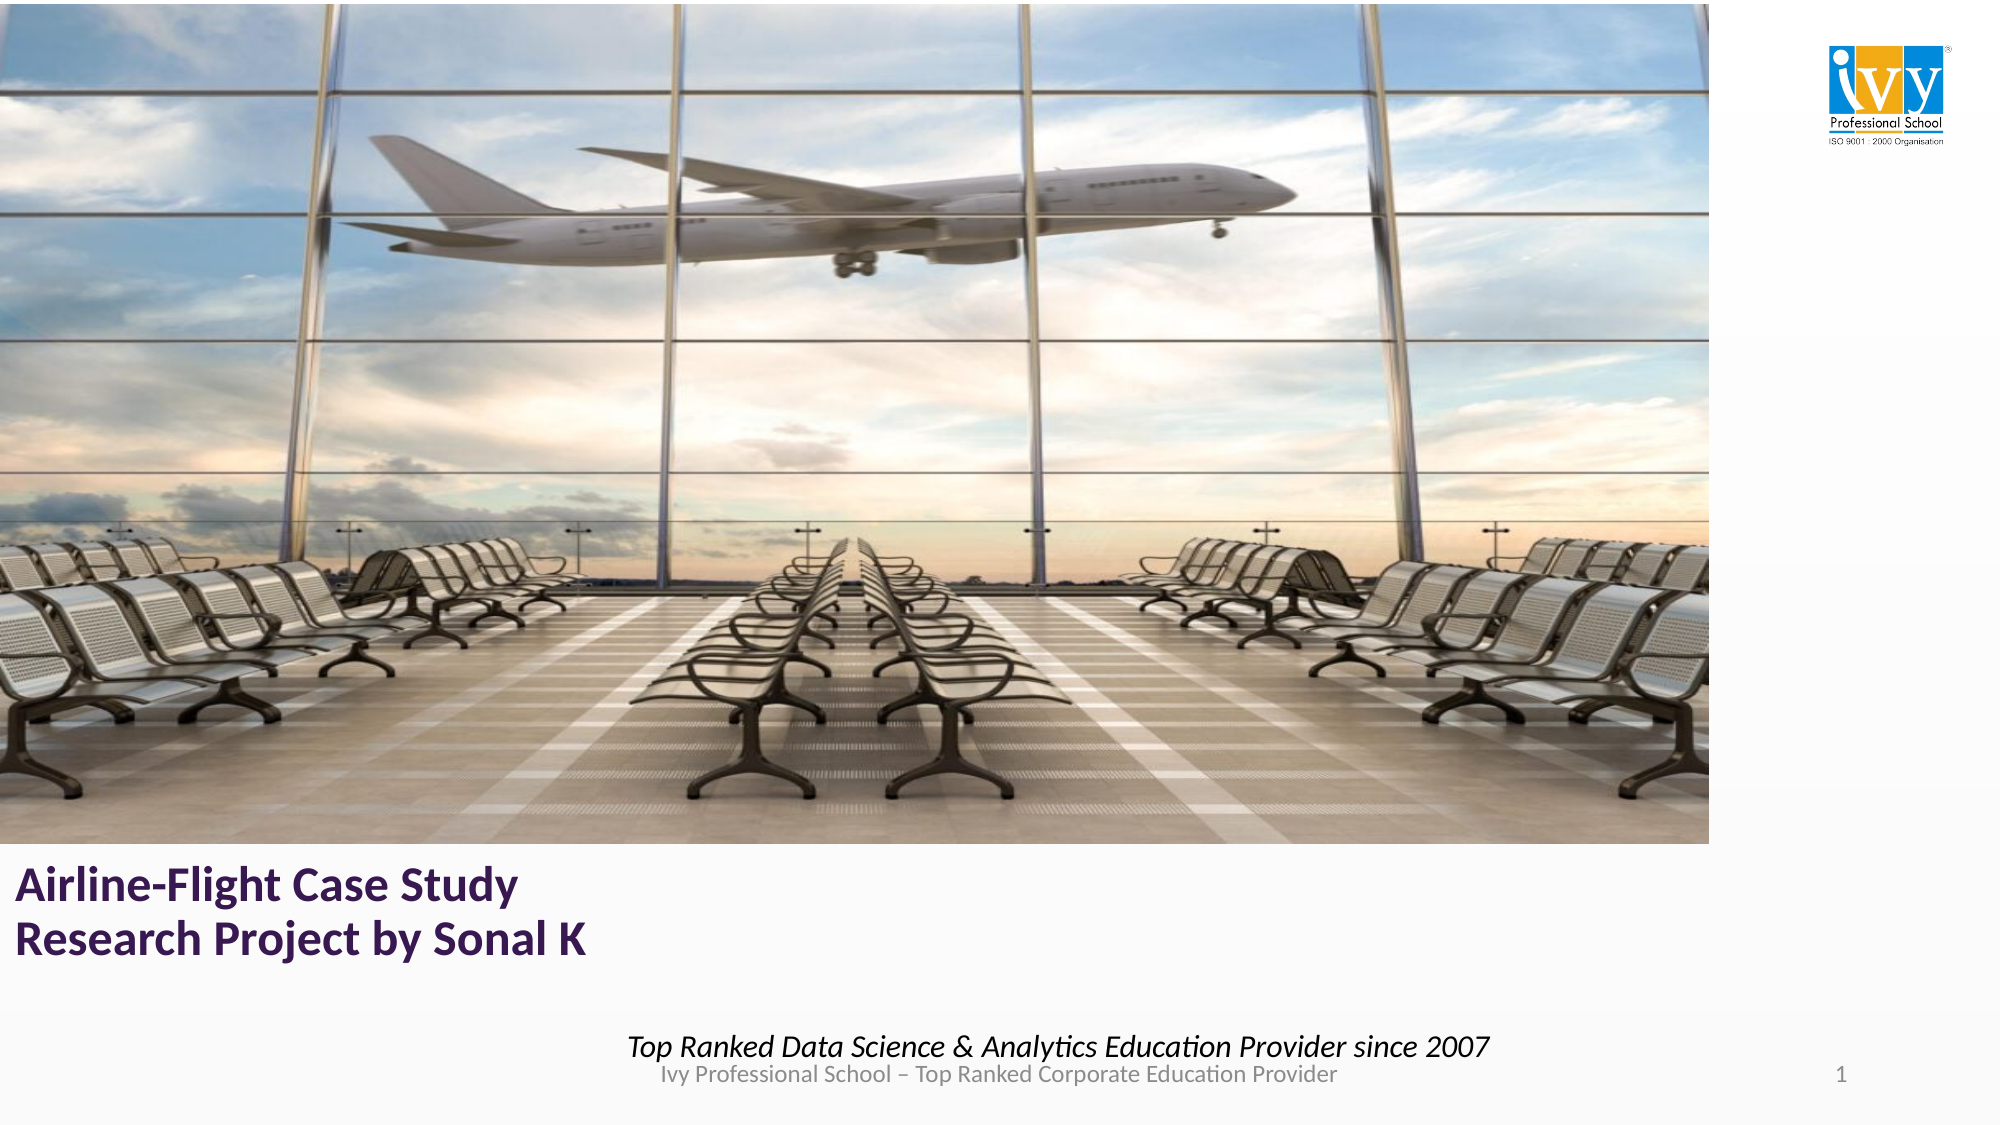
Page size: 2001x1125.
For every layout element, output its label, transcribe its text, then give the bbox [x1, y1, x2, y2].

title Airline-Flight Case Study Research Project by Sonal K [0, 844, 1428, 981]
subtitle Top Ranked Data Science & Analytics Education Provider since 2007 [350, 862, 1766, 1073]
picture [1825, 42, 1955, 149]
picture [0, 4, 1709, 844]
slide_number 1 [1412, 1042, 1863, 1103]
